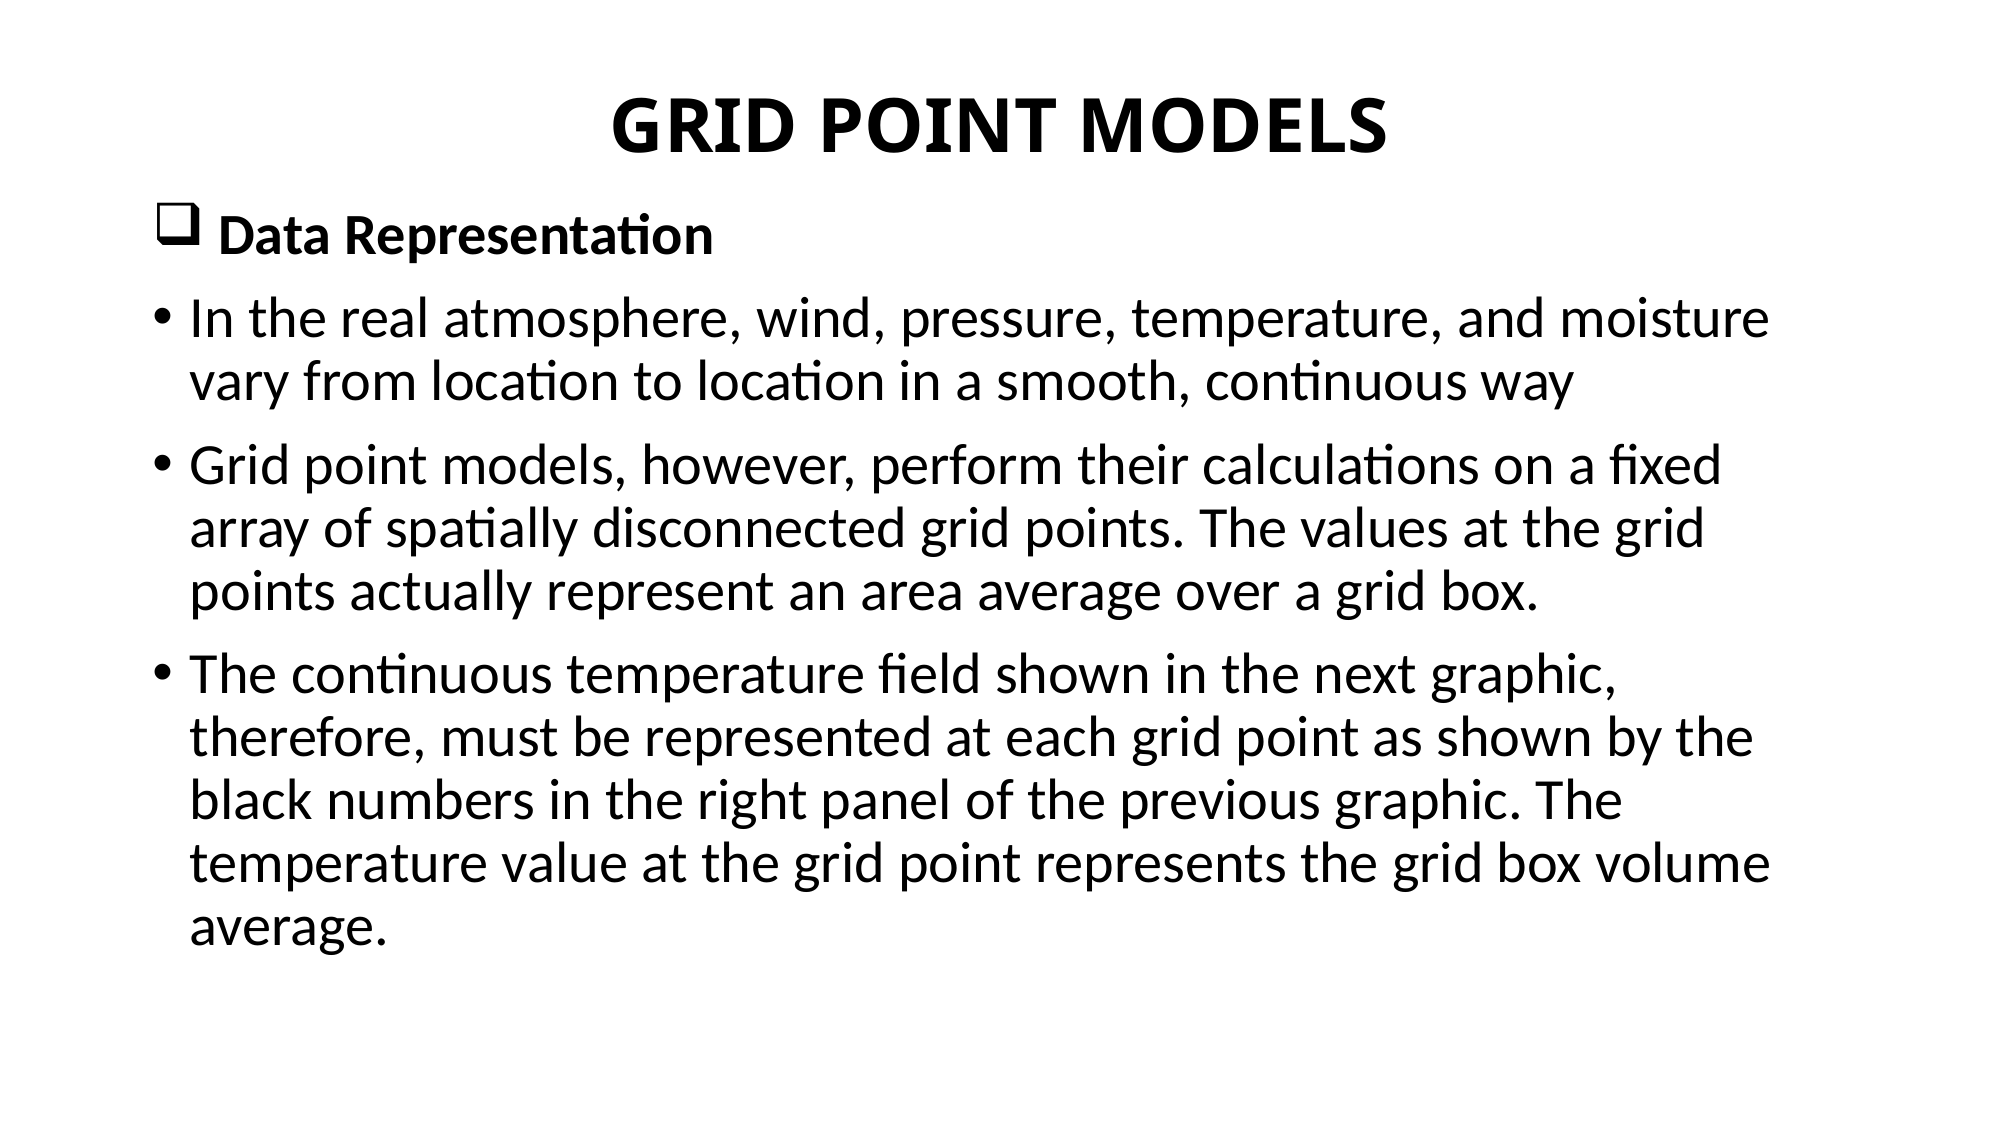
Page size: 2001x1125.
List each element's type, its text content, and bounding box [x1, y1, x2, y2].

title GRID POINT MODELS [137, 59, 1863, 196]
list Data Representation In the real atmosphere, wind, pressure, temperature, and moisture vary from location to location in a smooth, continuous way Grid point models, however, perform their calculations on a fixed array of spatially disconnected grid points. The values at the grid points actually represent an area average over a grid box. The continuous temperature field shown in the next graphic, therefore, must be represented at each grid point as shown by the black numbers in the right panel of the previous graphic. The temperature value at the grid point represents the grid box volume average. [137, 196, 1863, 1014]
